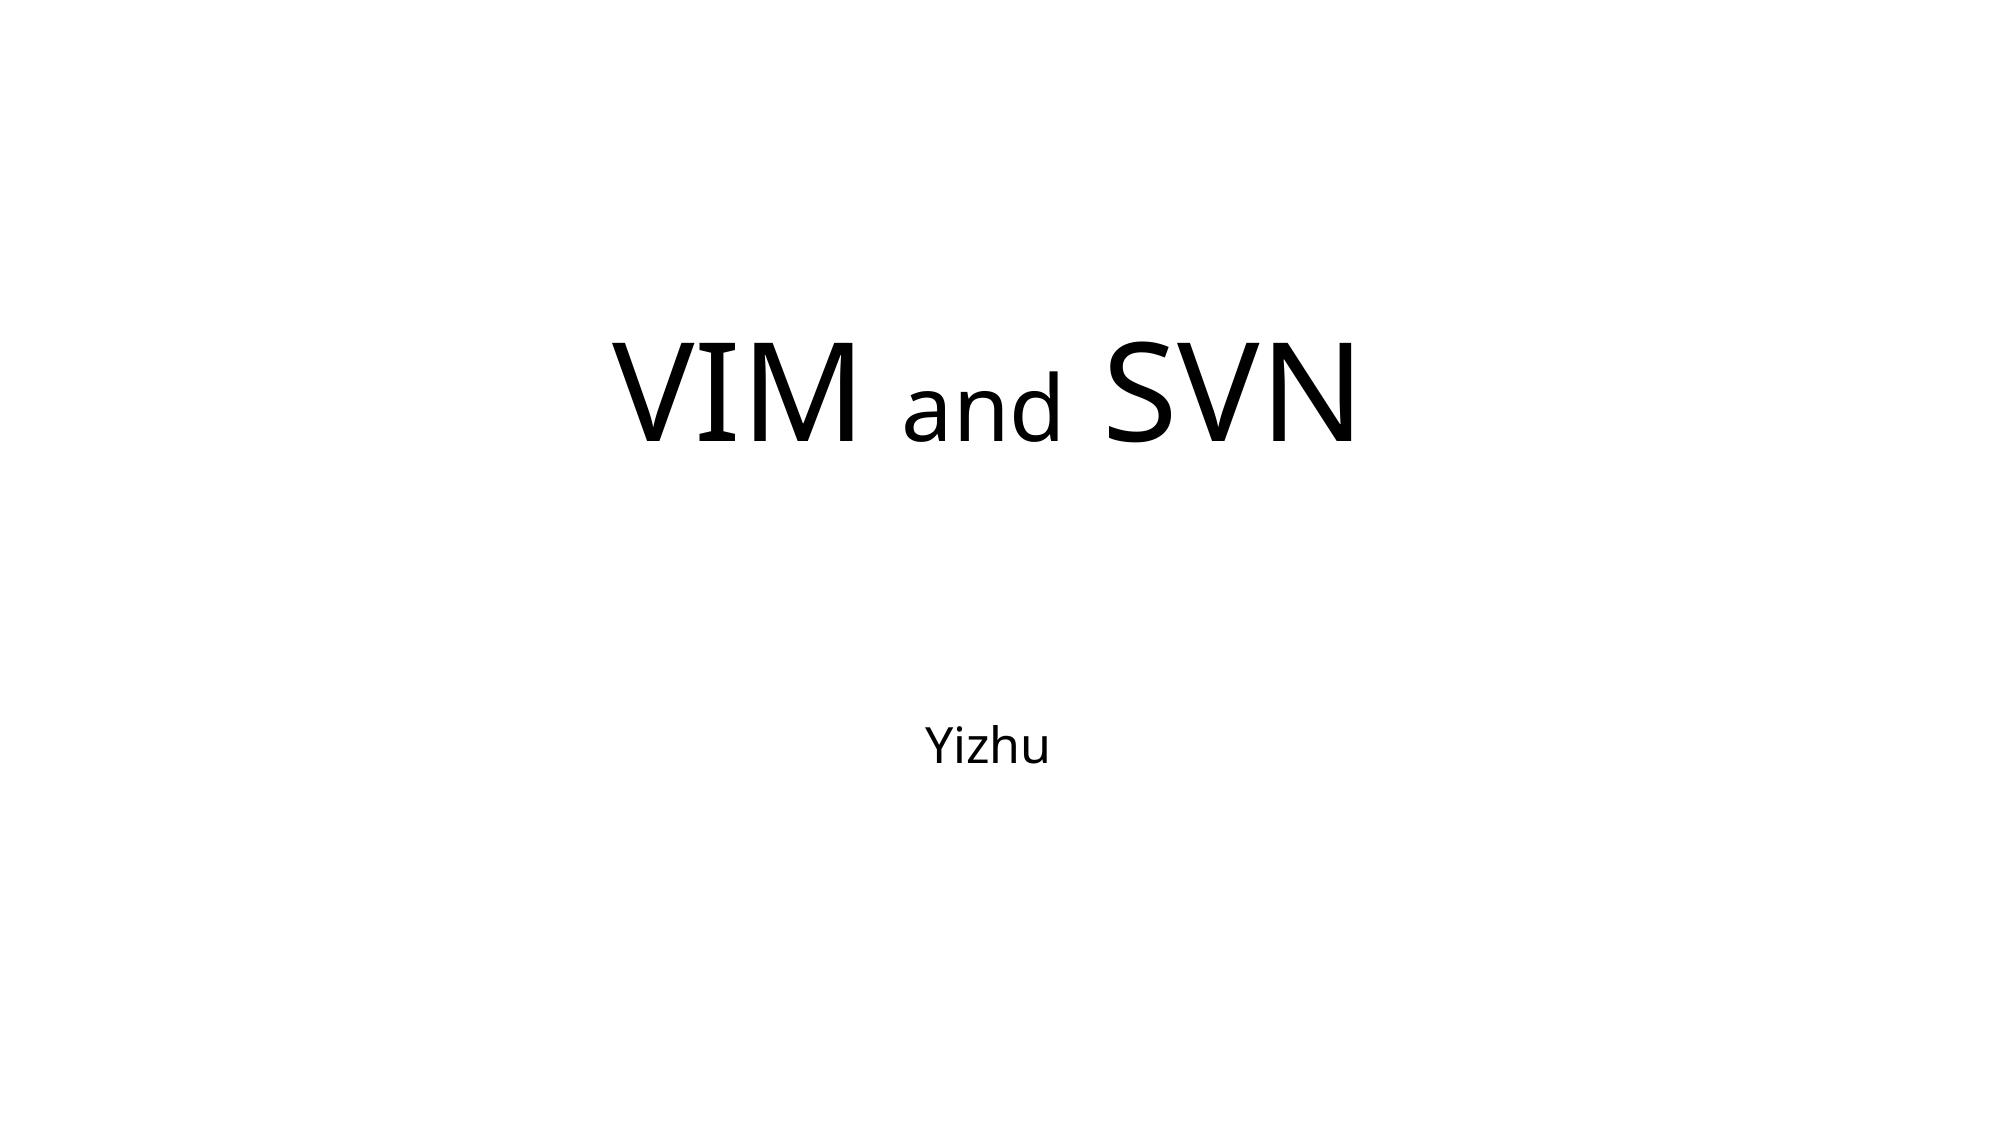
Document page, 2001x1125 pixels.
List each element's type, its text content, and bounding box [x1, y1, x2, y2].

text_box VIM and SVN [597, 296, 1380, 477]
text_box Yizhu [910, 676, 1067, 782]
